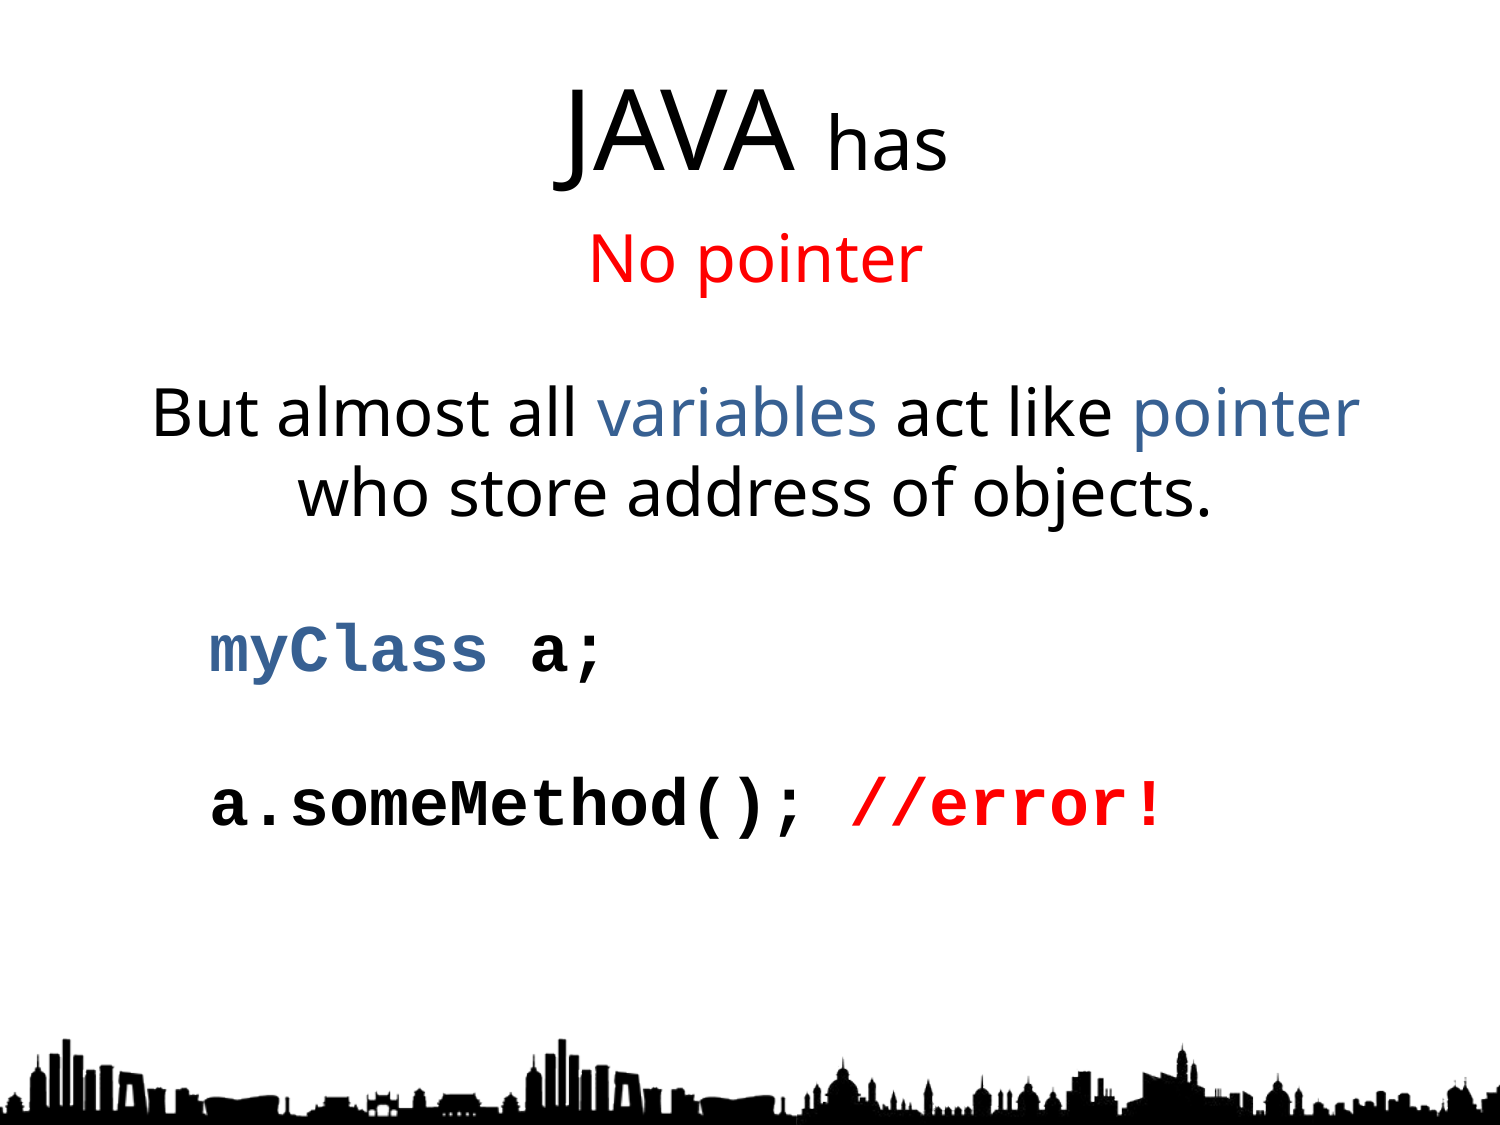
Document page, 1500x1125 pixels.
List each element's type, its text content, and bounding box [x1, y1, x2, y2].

text_box myClass a; [194, 597, 691, 693]
text_box JAVA has [51, 29, 1461, 222]
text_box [0, 1033, 1500, 1125]
text_box No pointer [76, 208, 1436, 303]
text_box a.someMethod(); //error! [194, 751, 1424, 847]
text_box But almost all variables act like pointer who store address of objects. [76, 362, 1436, 537]
